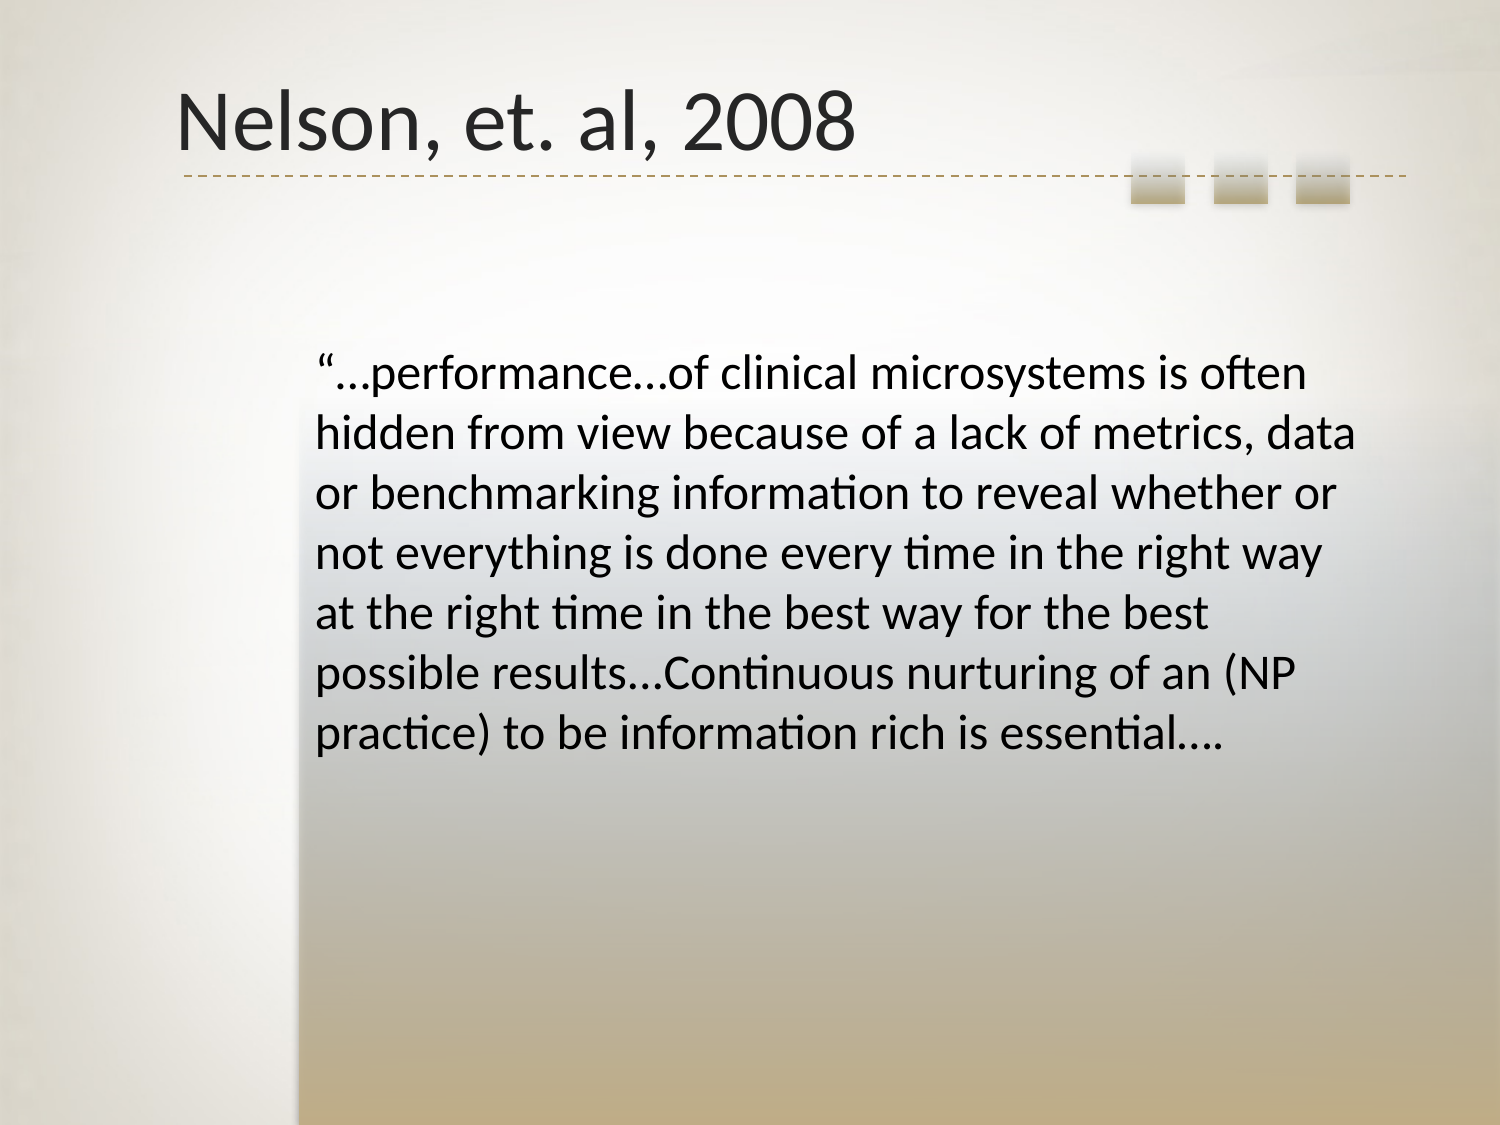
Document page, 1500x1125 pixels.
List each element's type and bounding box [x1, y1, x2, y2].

text_box [1131, 149, 1351, 204]
picture [0, 0, 1500, 1125]
